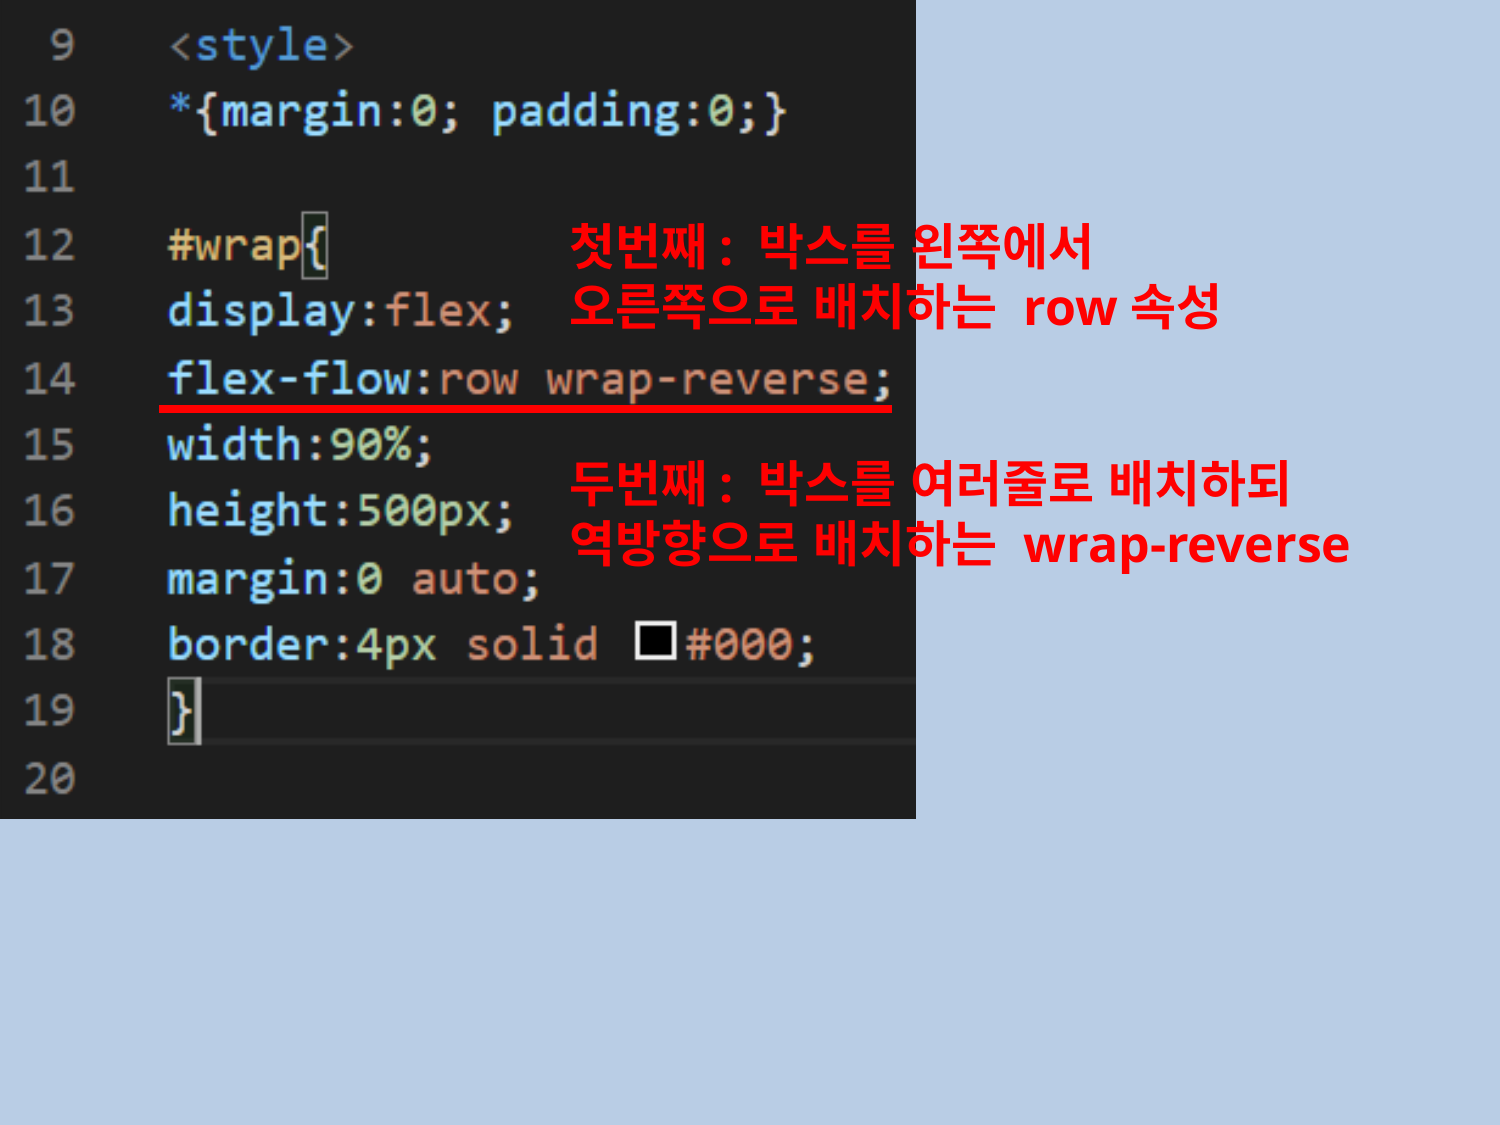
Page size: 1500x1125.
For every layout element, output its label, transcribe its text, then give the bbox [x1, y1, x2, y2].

text_box 두번째: 박스를 여러줄로 배치하되 역방향으로 배치하는 wrap-reverse [920, 445, 1500, 580]
text_box 첫번째: 박스를 왼쪽에서 오른쪽으로 배치하는 row속성 [920, 208, 1500, 343]
picture [0, 0, 916, 819]
